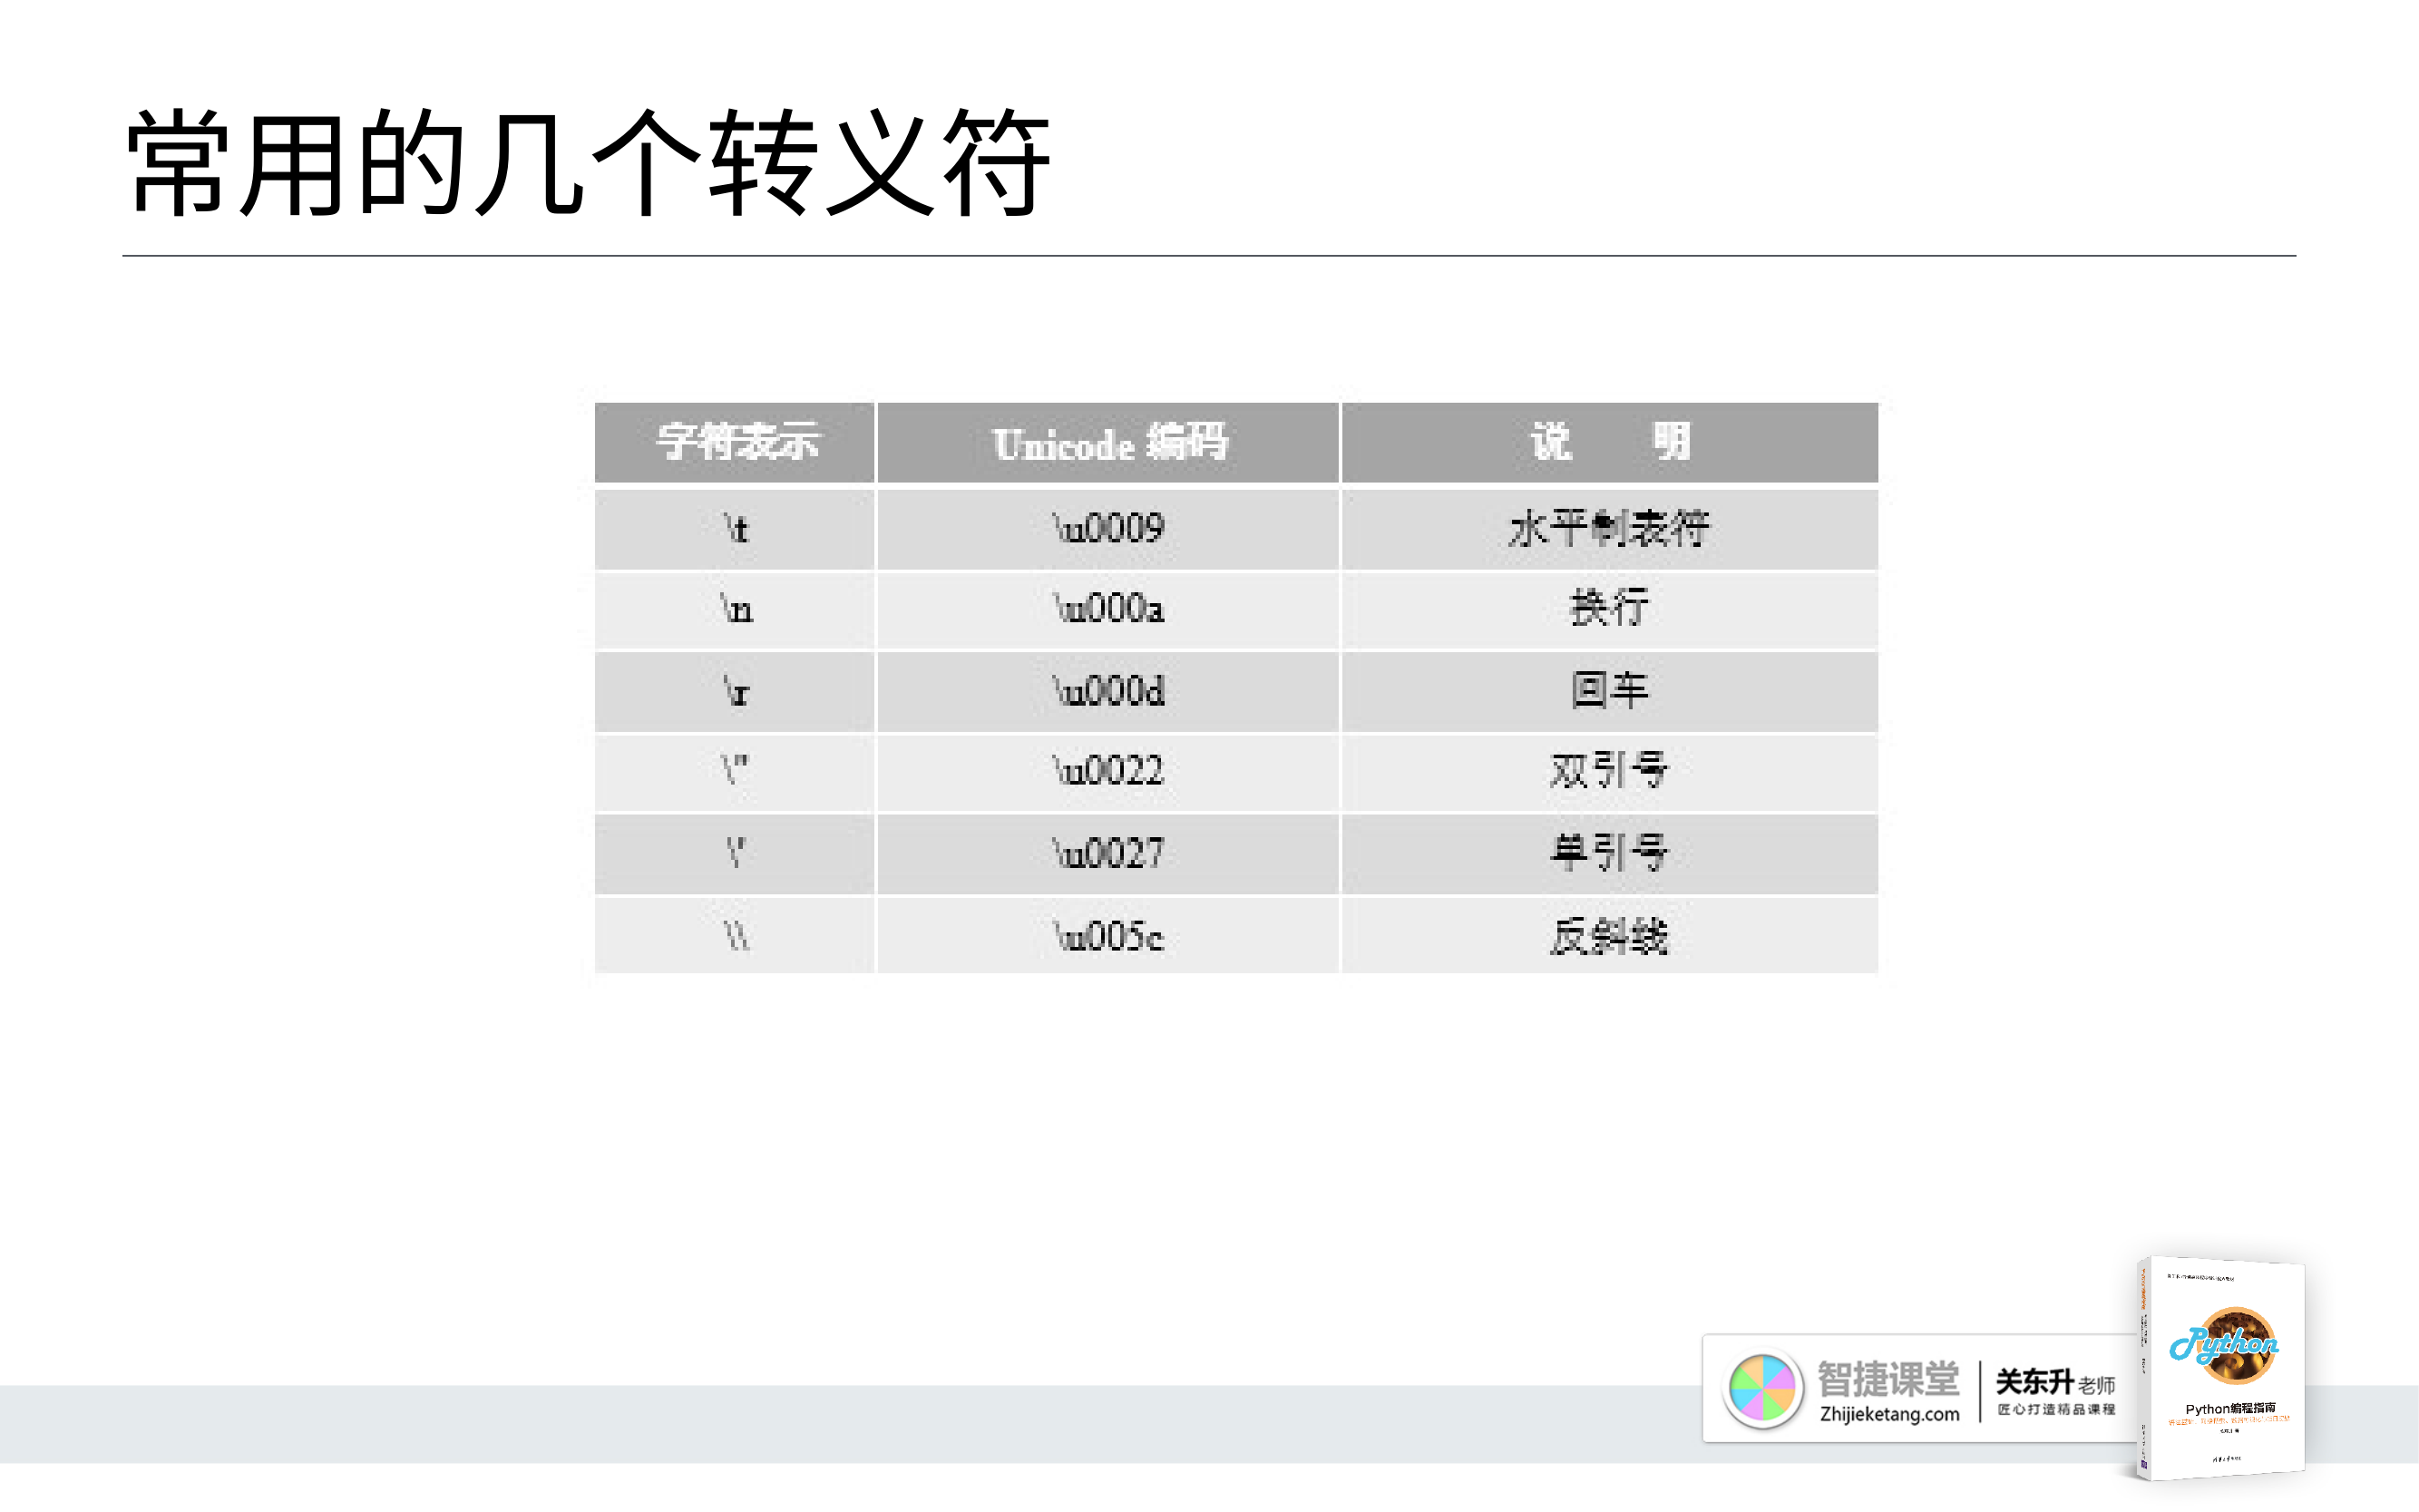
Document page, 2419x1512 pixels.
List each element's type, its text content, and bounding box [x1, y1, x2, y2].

picture [0, 0, 2419, 1512]
title 常用的几个转义符 [111, 81, 1832, 258]
